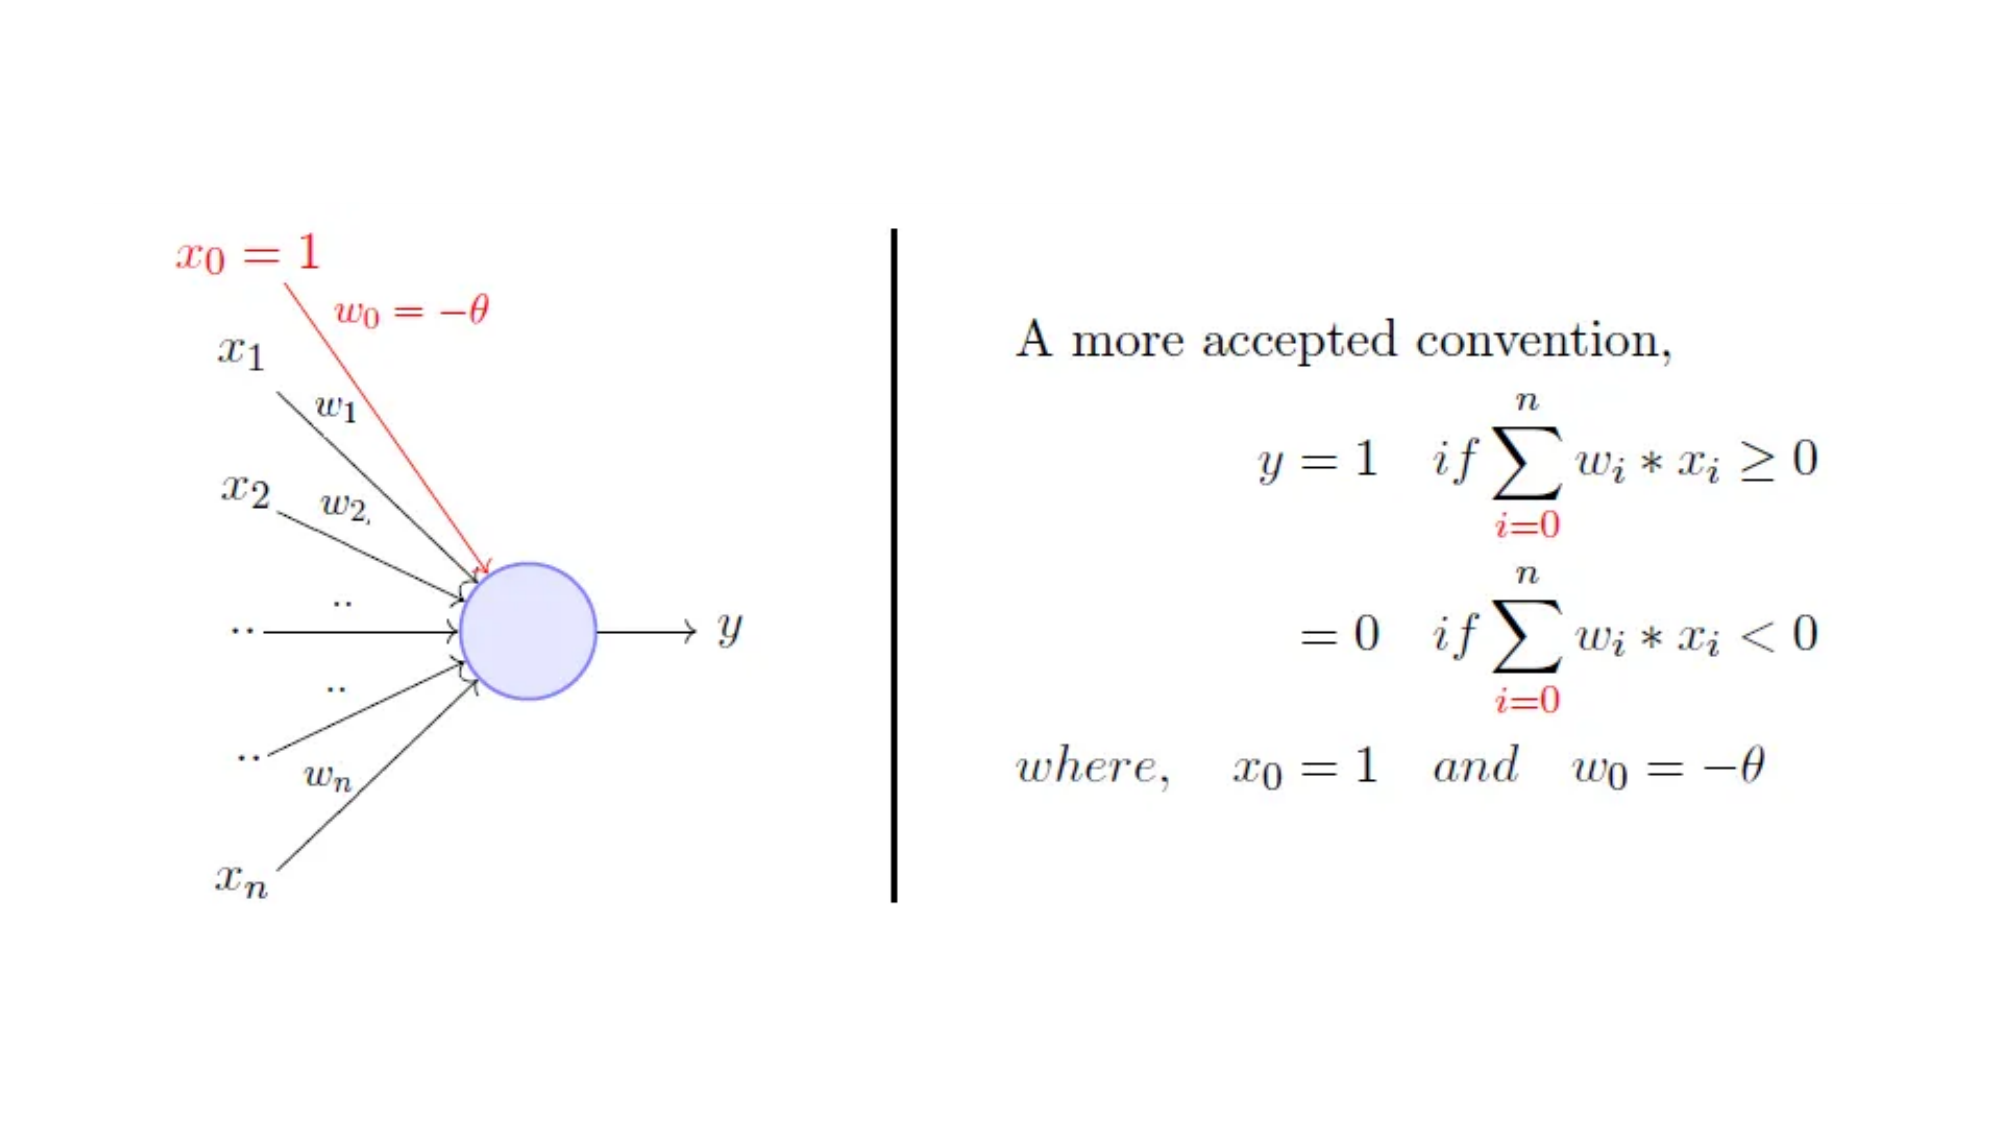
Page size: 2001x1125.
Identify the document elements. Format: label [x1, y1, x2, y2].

picture [93, 202, 1907, 922]
